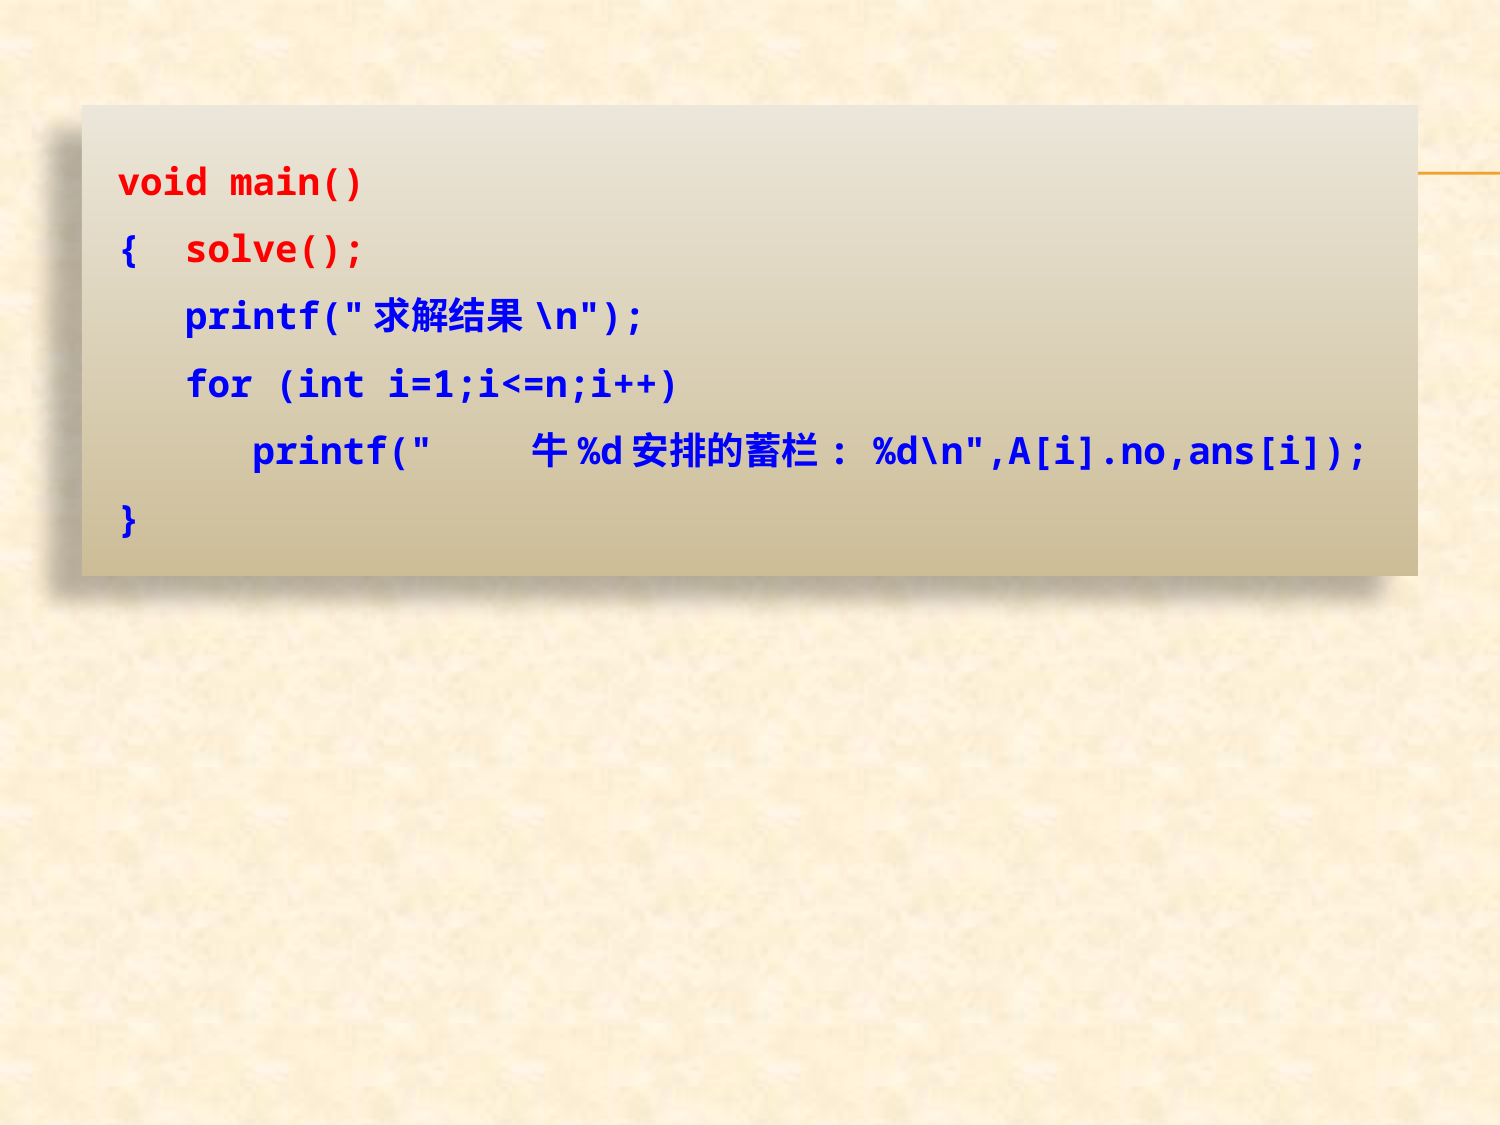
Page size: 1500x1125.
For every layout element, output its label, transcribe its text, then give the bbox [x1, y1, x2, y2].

text_box void main() { solve(); printf("求解结果\n"); for (int i=1;i<=n;i++) printf(" 牛%d安排的蓄栏: %d\n",A[i].no,ans[i]); } [81, 105, 1419, 576]
picture [0, 0, 1500, 1125]
